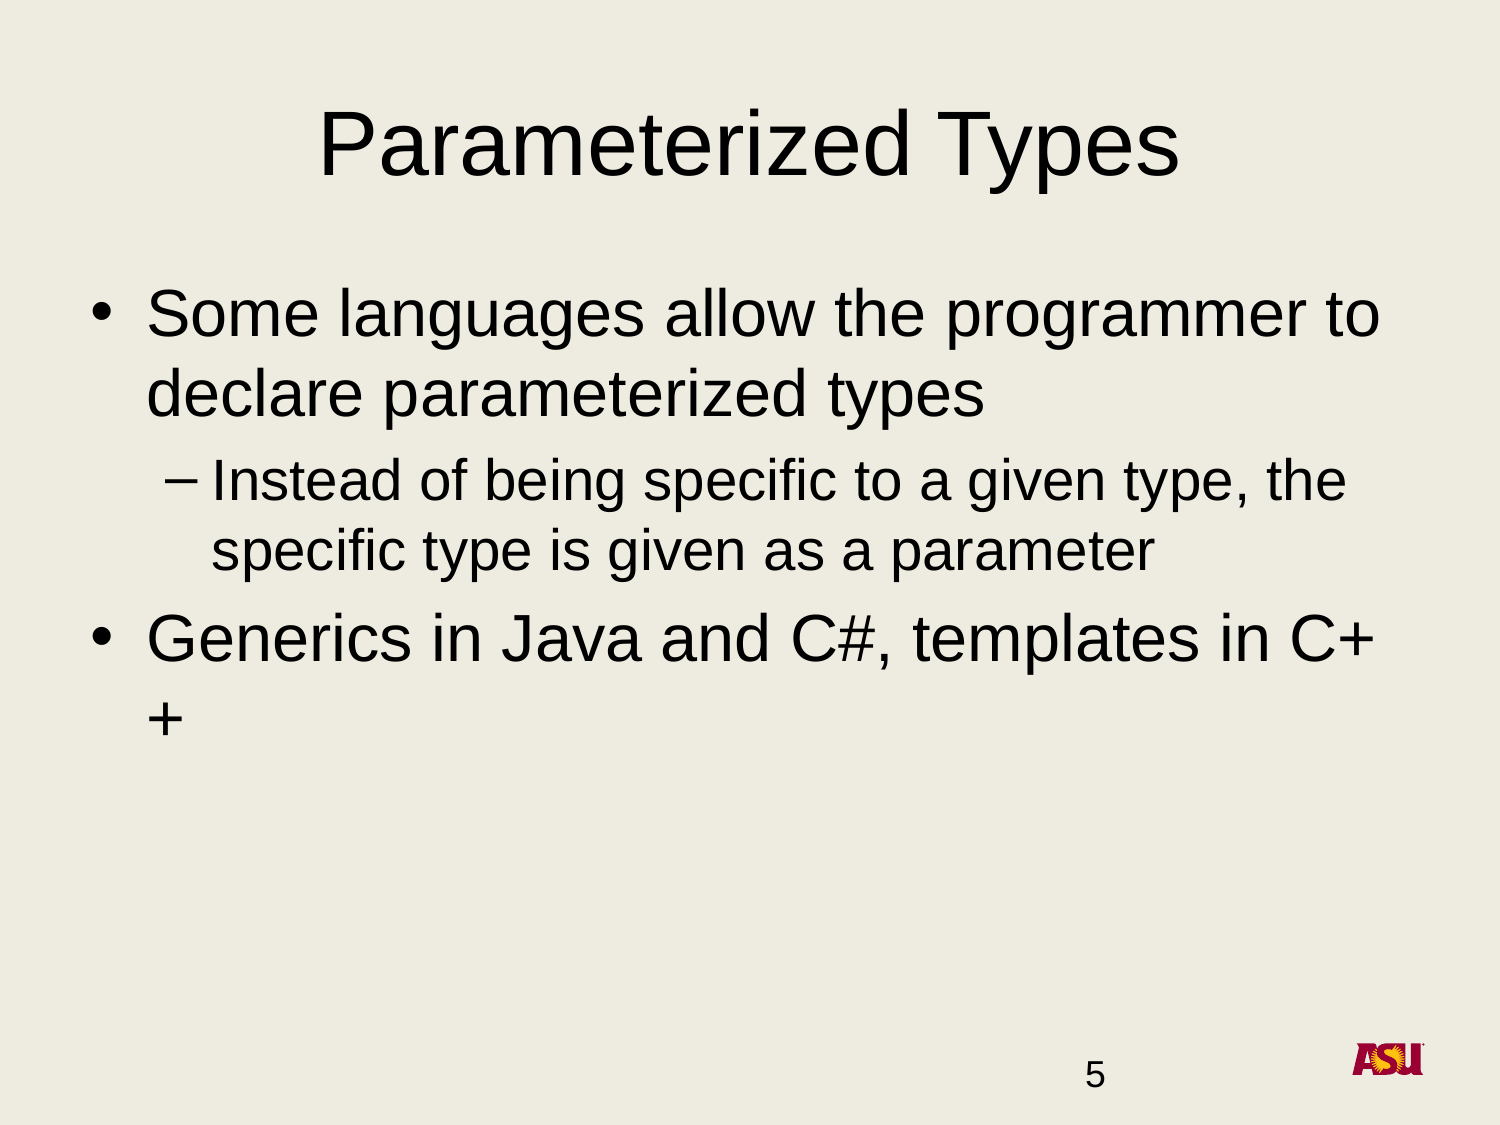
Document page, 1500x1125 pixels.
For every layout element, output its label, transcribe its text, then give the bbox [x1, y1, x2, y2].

slide_number 5 [1070, 1042, 1421, 1103]
title Parameterized Types [75, 45, 1425, 233]
list Some languages allow the programmer to declare parameterized types Instead of being specific to a given type, the specific type is given as a parameter Generics in Java and C#, templates in C++ [75, 262, 1425, 1005]
